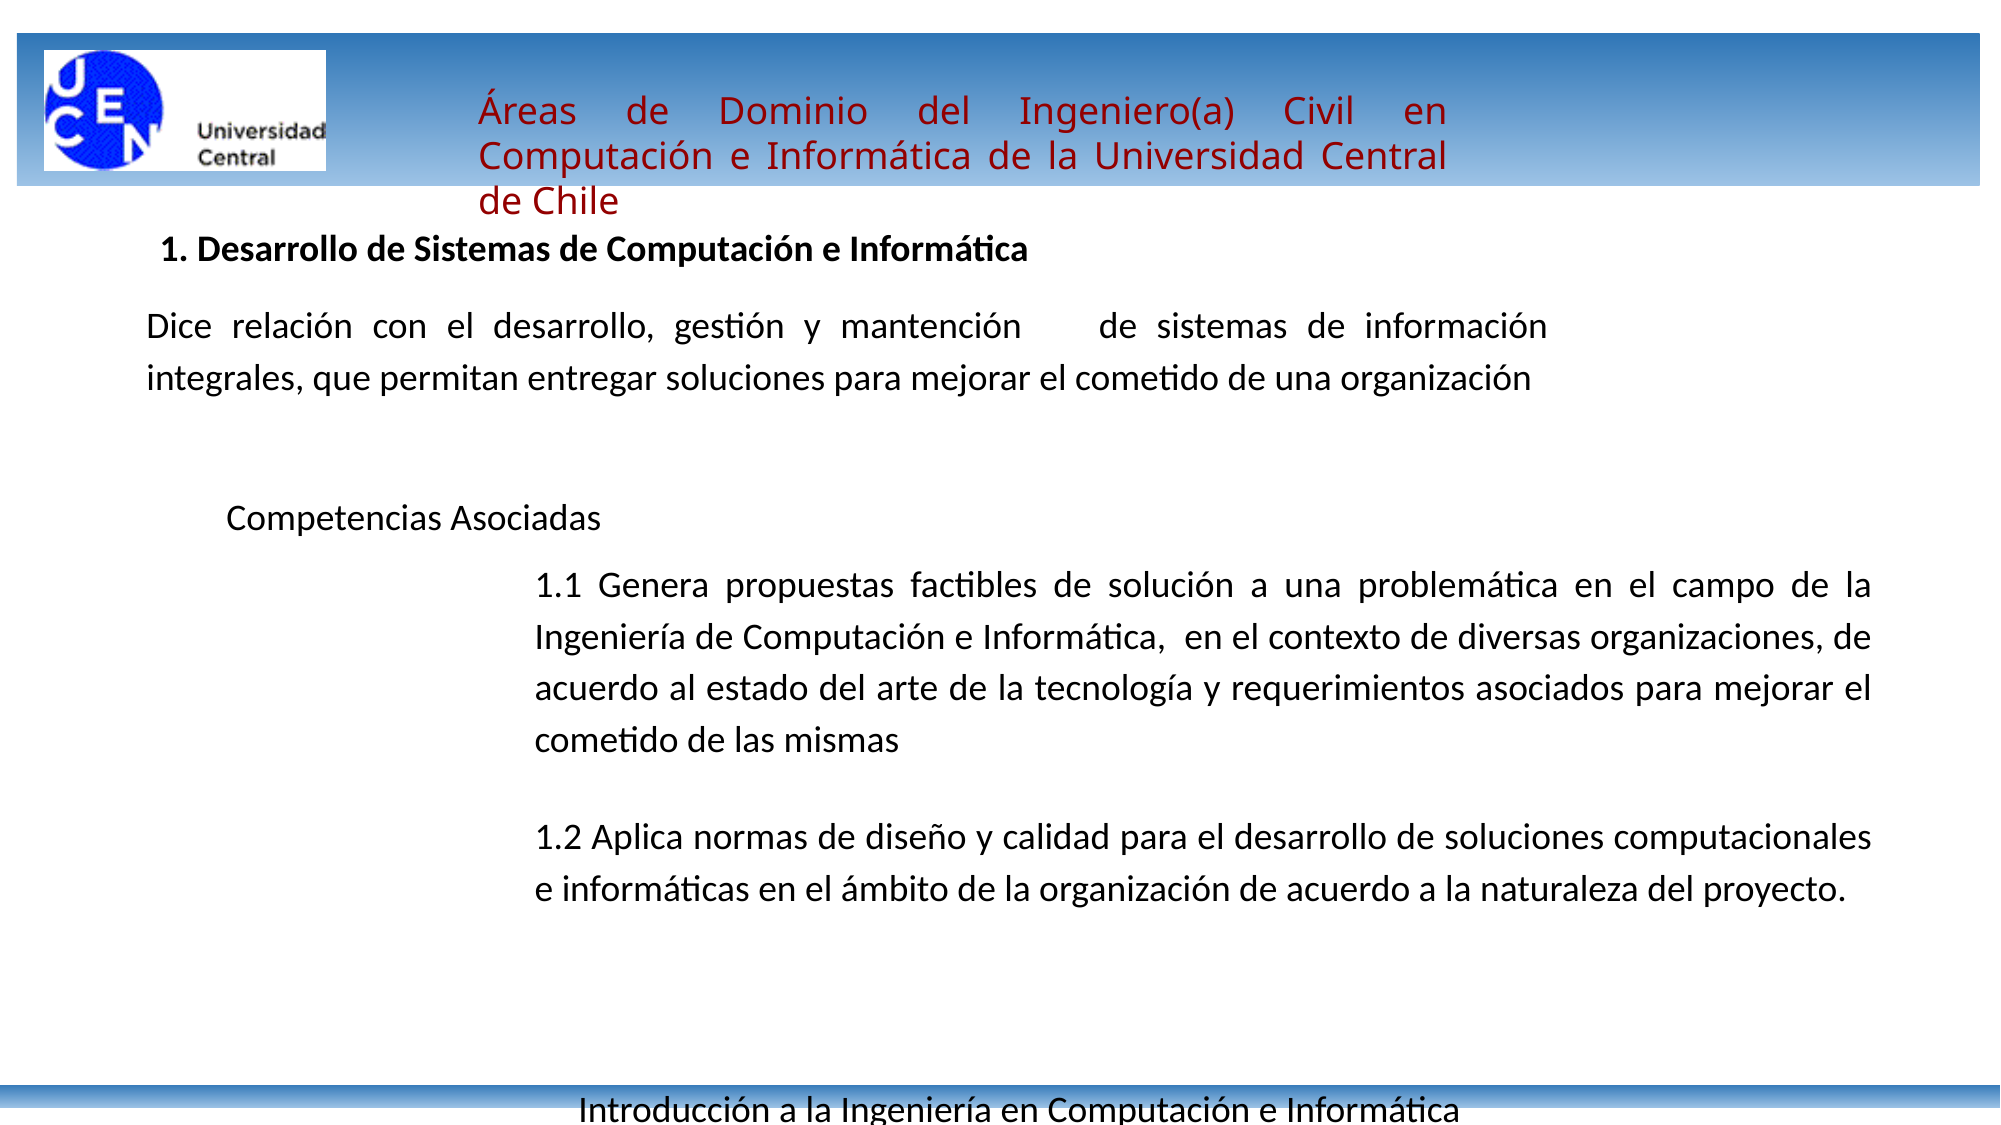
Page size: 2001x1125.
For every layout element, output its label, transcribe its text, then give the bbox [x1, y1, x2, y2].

text_box 1.2 Aplica normas de diseño y calidad para el desarrollo de soluciones computacionales e informáticas en el ámbito de la organización de acuerdo a la naturaleza del proyecto. [519, 798, 1889, 917]
text_box Áreas de Dominio del Ingeniero(a) Civil en Computación e Informática de la Universidad Central de Chile [463, 79, 1464, 185]
text_box Competencias Asociadas [211, 485, 746, 545]
picture [44, 50, 326, 171]
text_box 1.1 Genera propuestas factibles de solución a una problemática en el campo de la Ingeniería de Computación e Informática, en el contexto de diversas organizaciones, de acuerdo al estado del arte de la tecnología y requerimientos asociados para mejorar el cometido de las mismas [519, 545, 1889, 768]
text_box 1. Desarrollo de Sistemas de Computación e Informática Dice relación con el desarrollo, gestión y mantención de sistemas de información integrales, que permitan entregar soluciones para mejorar el cometido de una organización [131, 185, 1564, 406]
